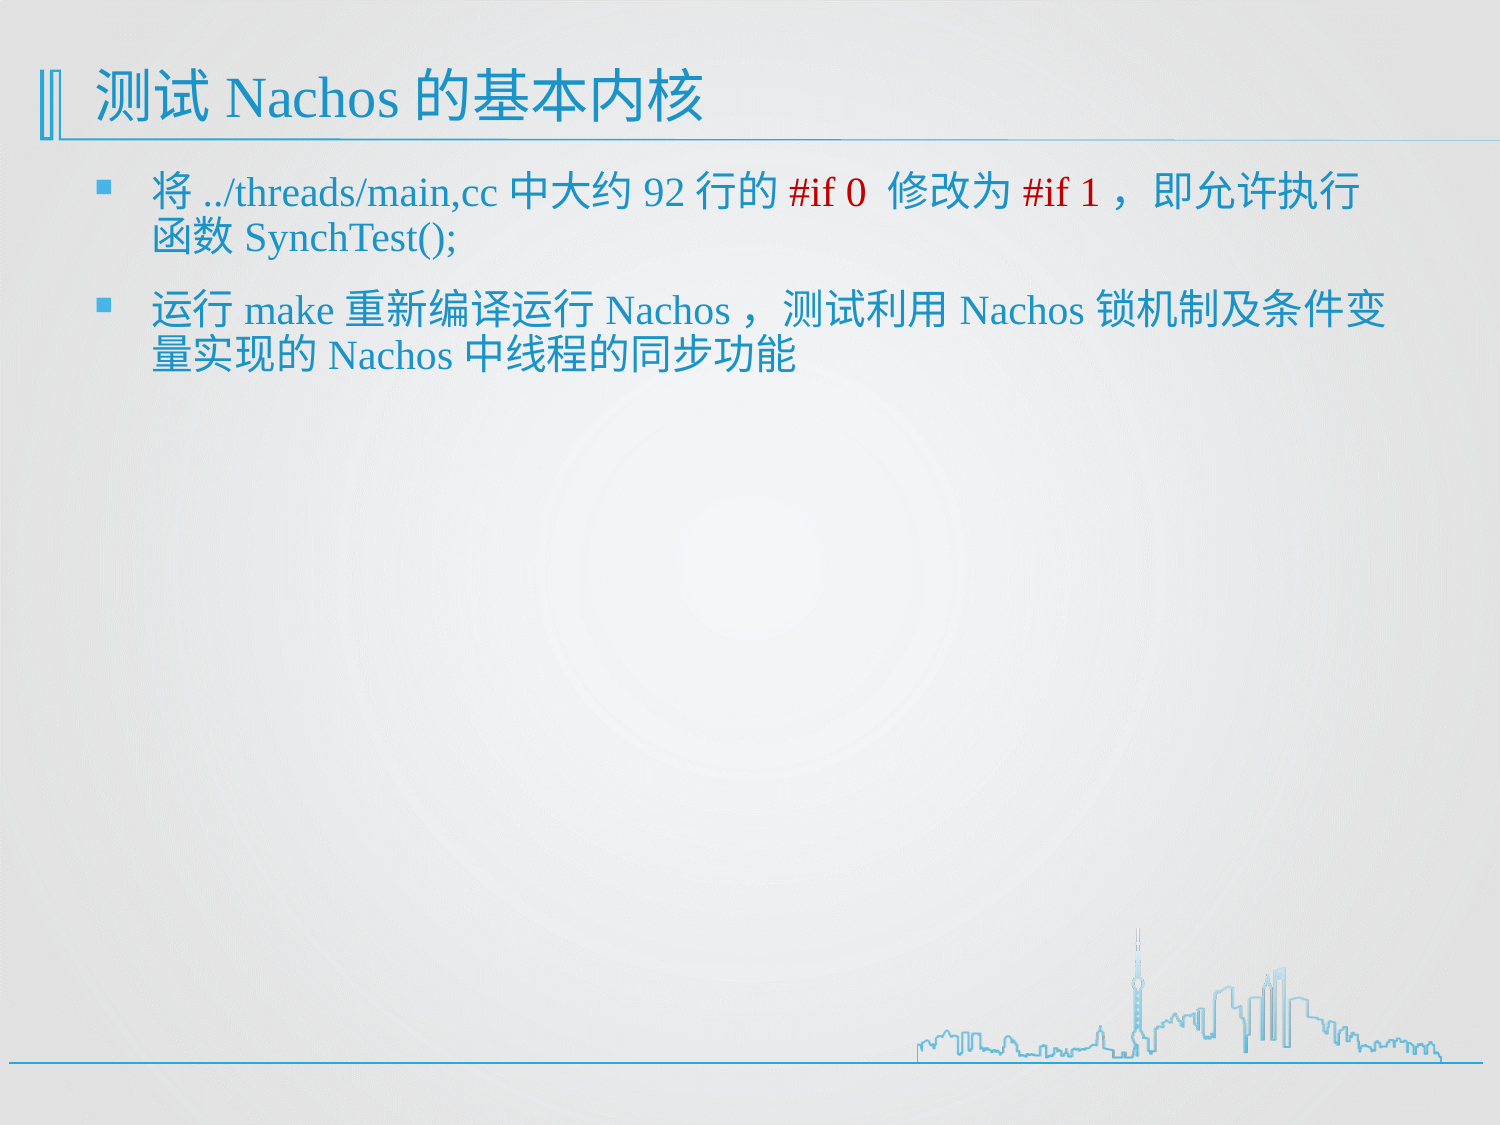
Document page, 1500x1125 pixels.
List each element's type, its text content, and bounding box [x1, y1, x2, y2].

title 测试Nachos的基本内核 [79, 41, 1405, 138]
picture [0, 0, 1500, 1125]
list 将../threads/main,cc中大约92行的#if 0 修改为#if 1，即允许执行函数SynchTest(); 运行make重新编译运行Nachos，测试利用Nachos锁机制及条件变量实现的Nachos中线程的同步功能 [79, 162, 1406, 1074]
